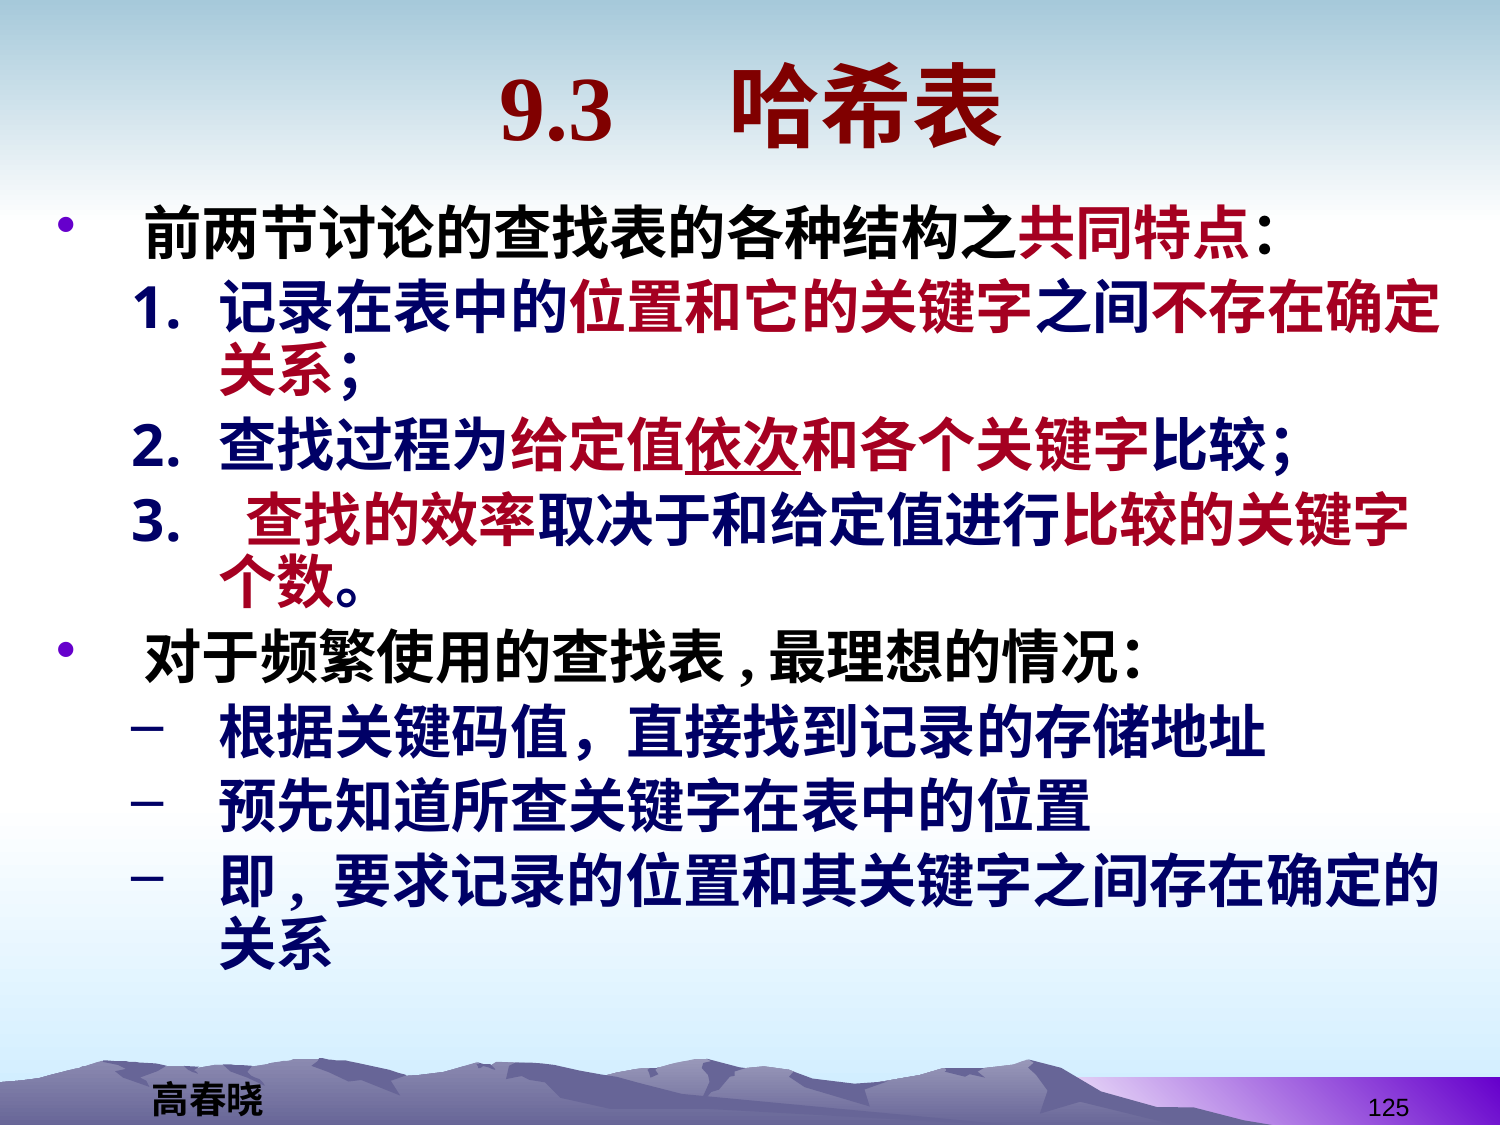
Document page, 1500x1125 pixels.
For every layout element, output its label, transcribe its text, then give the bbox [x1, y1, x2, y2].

list 前两节讨论的查找表的各种结构之共同特点： 记录在表中的位置和它的关键字之间不存在确定关系； 查找过程为给定值依次和各个关键字比较； 查找的效率取决于和给定值进行比较的关键字个数。 对于频繁使用的查找表,最理想的情况： 根据关键码值，直接找到记录的存储地址 预先知道所查关键字在表中的位置 即, 要求记录的位置和其关键字之间存在确定的关系 [41, 196, 1459, 1047]
slide_number 125 [1074, 1054, 1426, 1125]
title 9.3 哈希表 [76, 18, 1428, 188]
